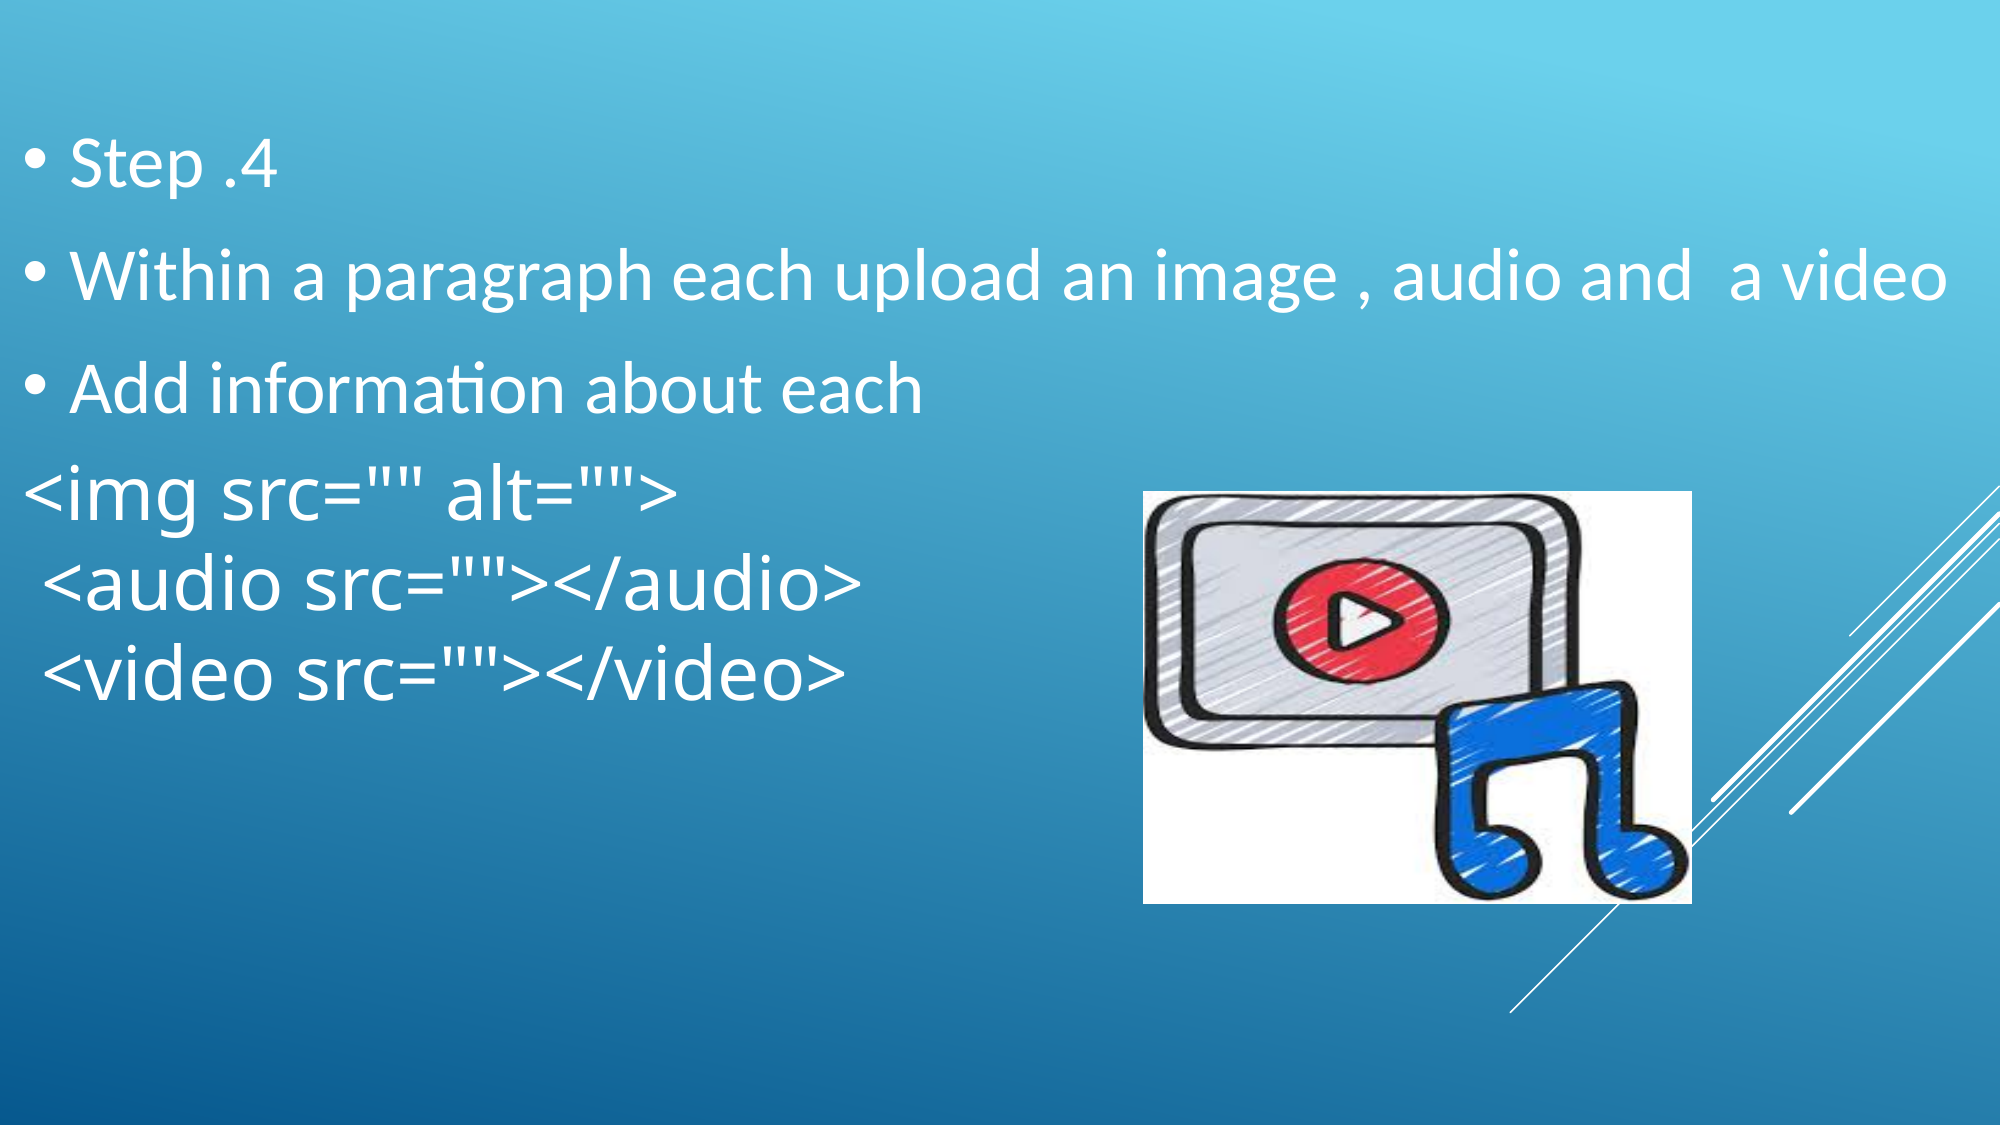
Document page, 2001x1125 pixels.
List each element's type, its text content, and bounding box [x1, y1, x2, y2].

picture [1143, 491, 1692, 904]
text_box Step .4 Within a paragraph each upload an image , audio and a video Add information about each <img src="" alt=""> <audio src=""></audio> <video src=""></video> [7, 99, 1966, 1000]
